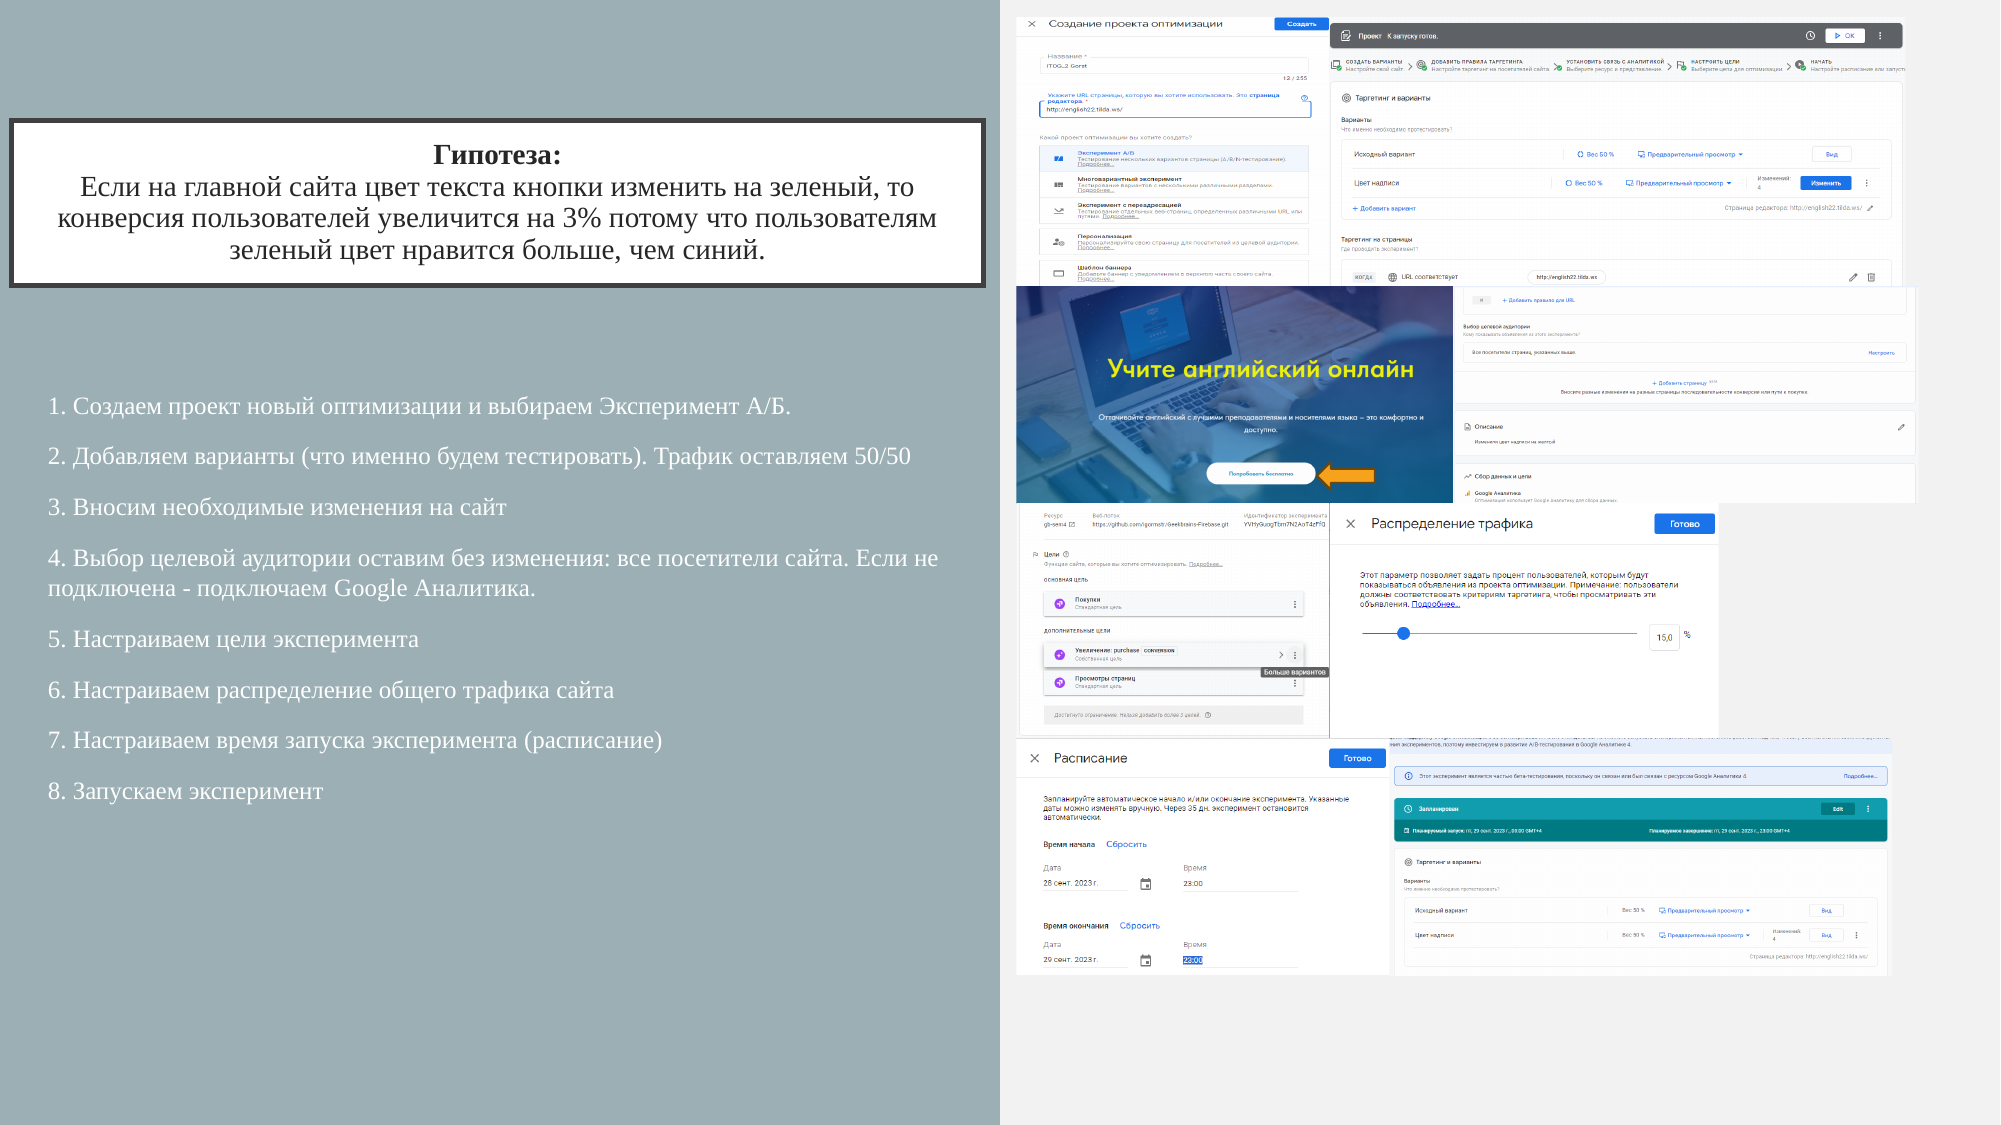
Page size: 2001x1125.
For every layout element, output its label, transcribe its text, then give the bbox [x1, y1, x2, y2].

list 1. Создаем проект новый оптимизации и выбираем Эксперимент А/Б. 2. Добавляем варианты (что именно будем тестировать). Трафик оставляем 50/50 3. Вносим необходимые изменения на сайт 4. Выбор целевой аудитории оставим без изменения: все посетители сайта. Если не подключена - подключаем Google Аналитика. 5. Настраиваем цели эксперимента 6. Настраиваем распределение общего трафика сайта 7. Настраиваем время запуска эксперимента (расписание) 8. Запускаем эксперимент [8, 381, 980, 955]
title Гипотеза: Если на главной сайта цвет текста кнопки изменить на зеленый, то конверсия пользователей увеличится на 3% потому что пользователям зеленый цвет нравится больше, чем синий. [9, 118, 986, 288]
picture [1016, 17, 1919, 976]
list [1016, 17, 1329, 286]
